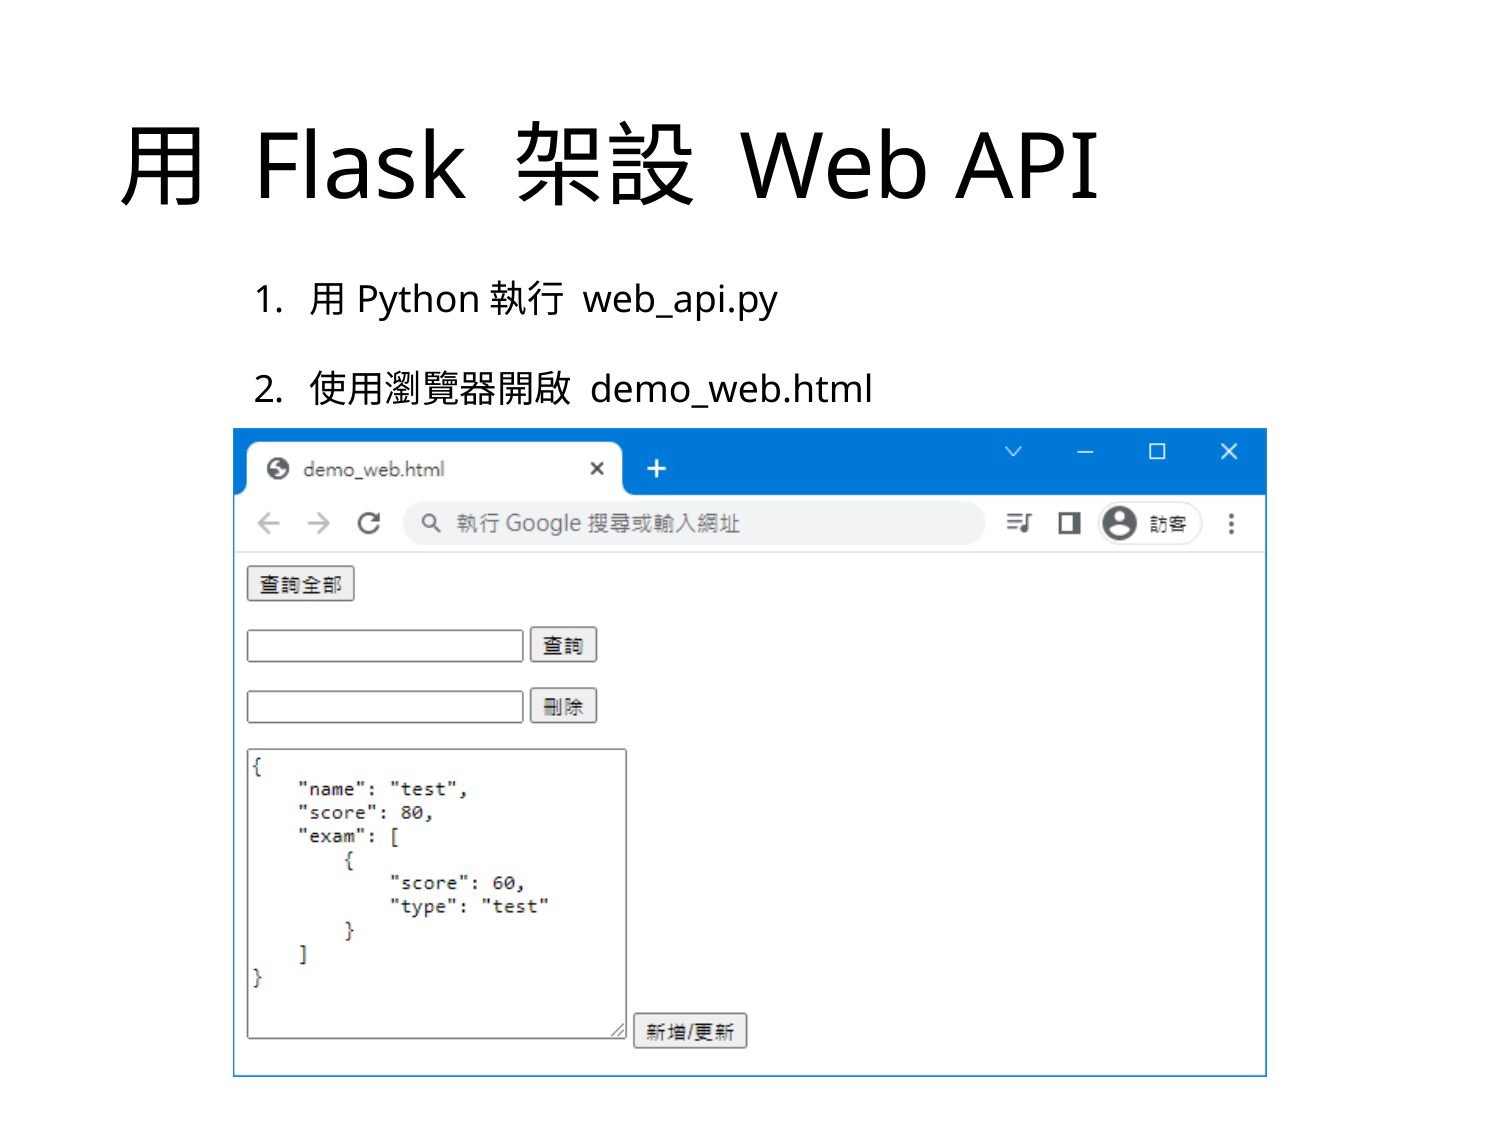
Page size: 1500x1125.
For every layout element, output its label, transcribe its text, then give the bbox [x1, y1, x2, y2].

text_box 用Python執行 web_api.py 使用瀏覽器開啟 demo_web.html [238, 222, 1262, 417]
title 用 Flask 架設 Web API [103, 59, 1397, 278]
picture [233, 428, 1267, 1077]
